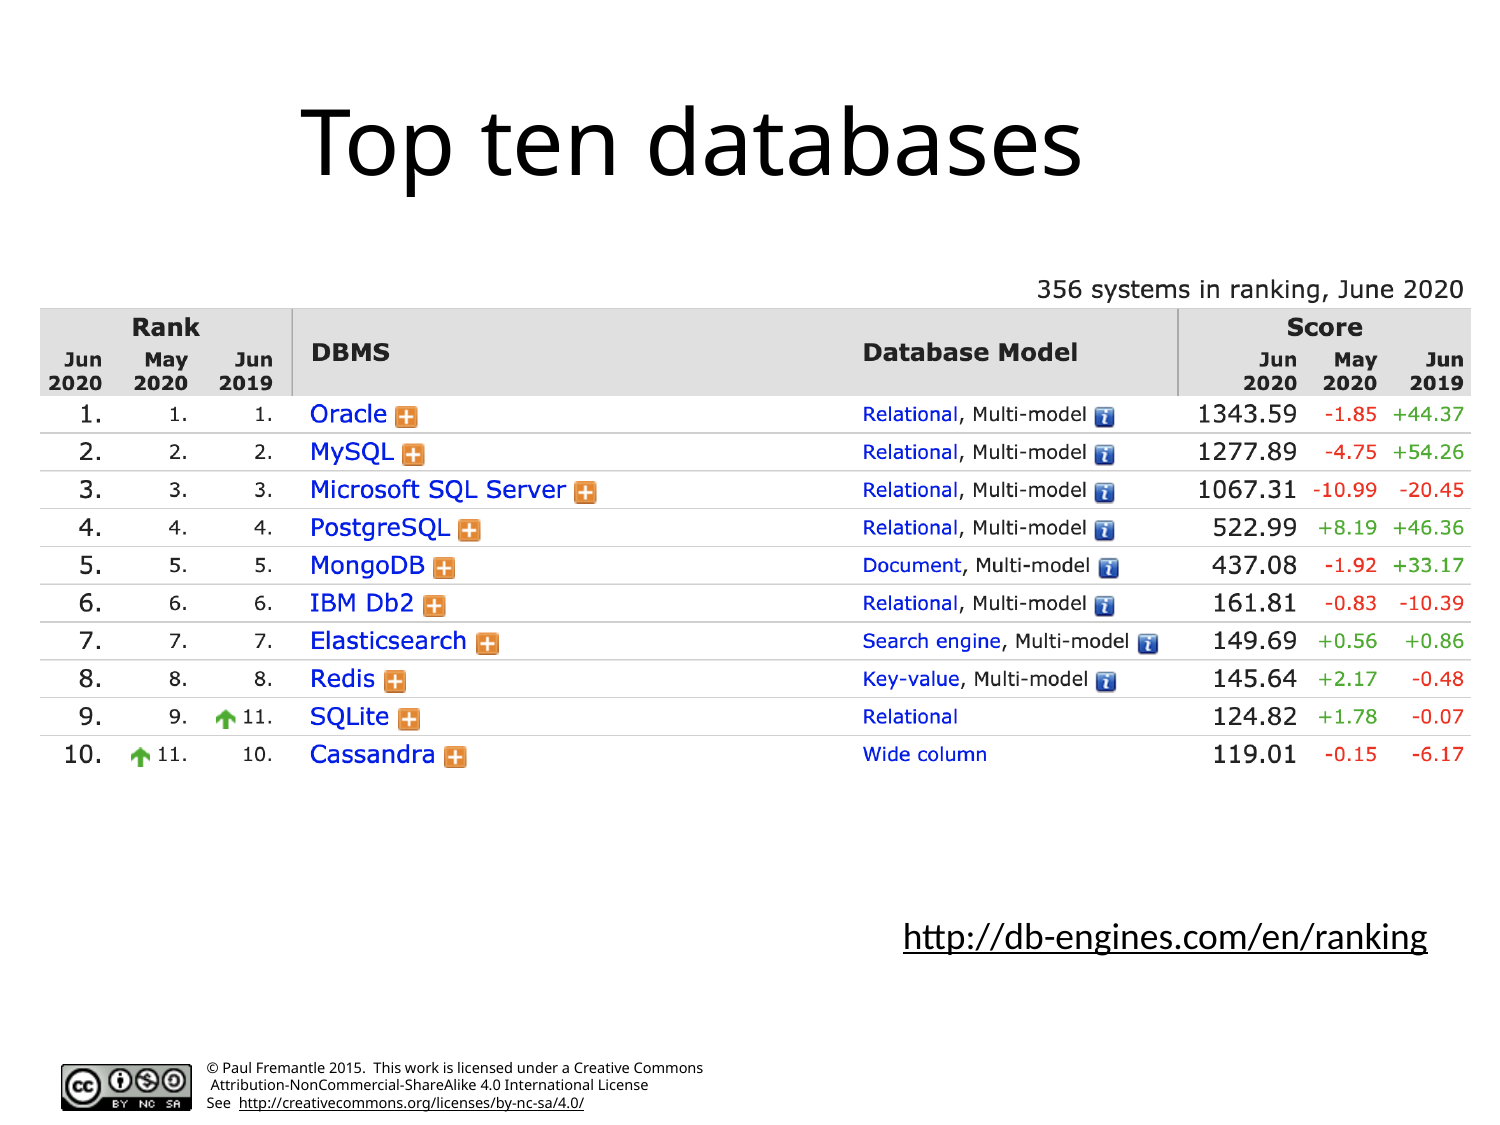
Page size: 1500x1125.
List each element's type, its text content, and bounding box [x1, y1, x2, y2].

title Top ten databases [75, 45, 1425, 233]
picture [61, 1064, 192, 1111]
text_box http://db-engines.com/en/ranking [887, 904, 1451, 965]
picture [24, 257, 1476, 776]
